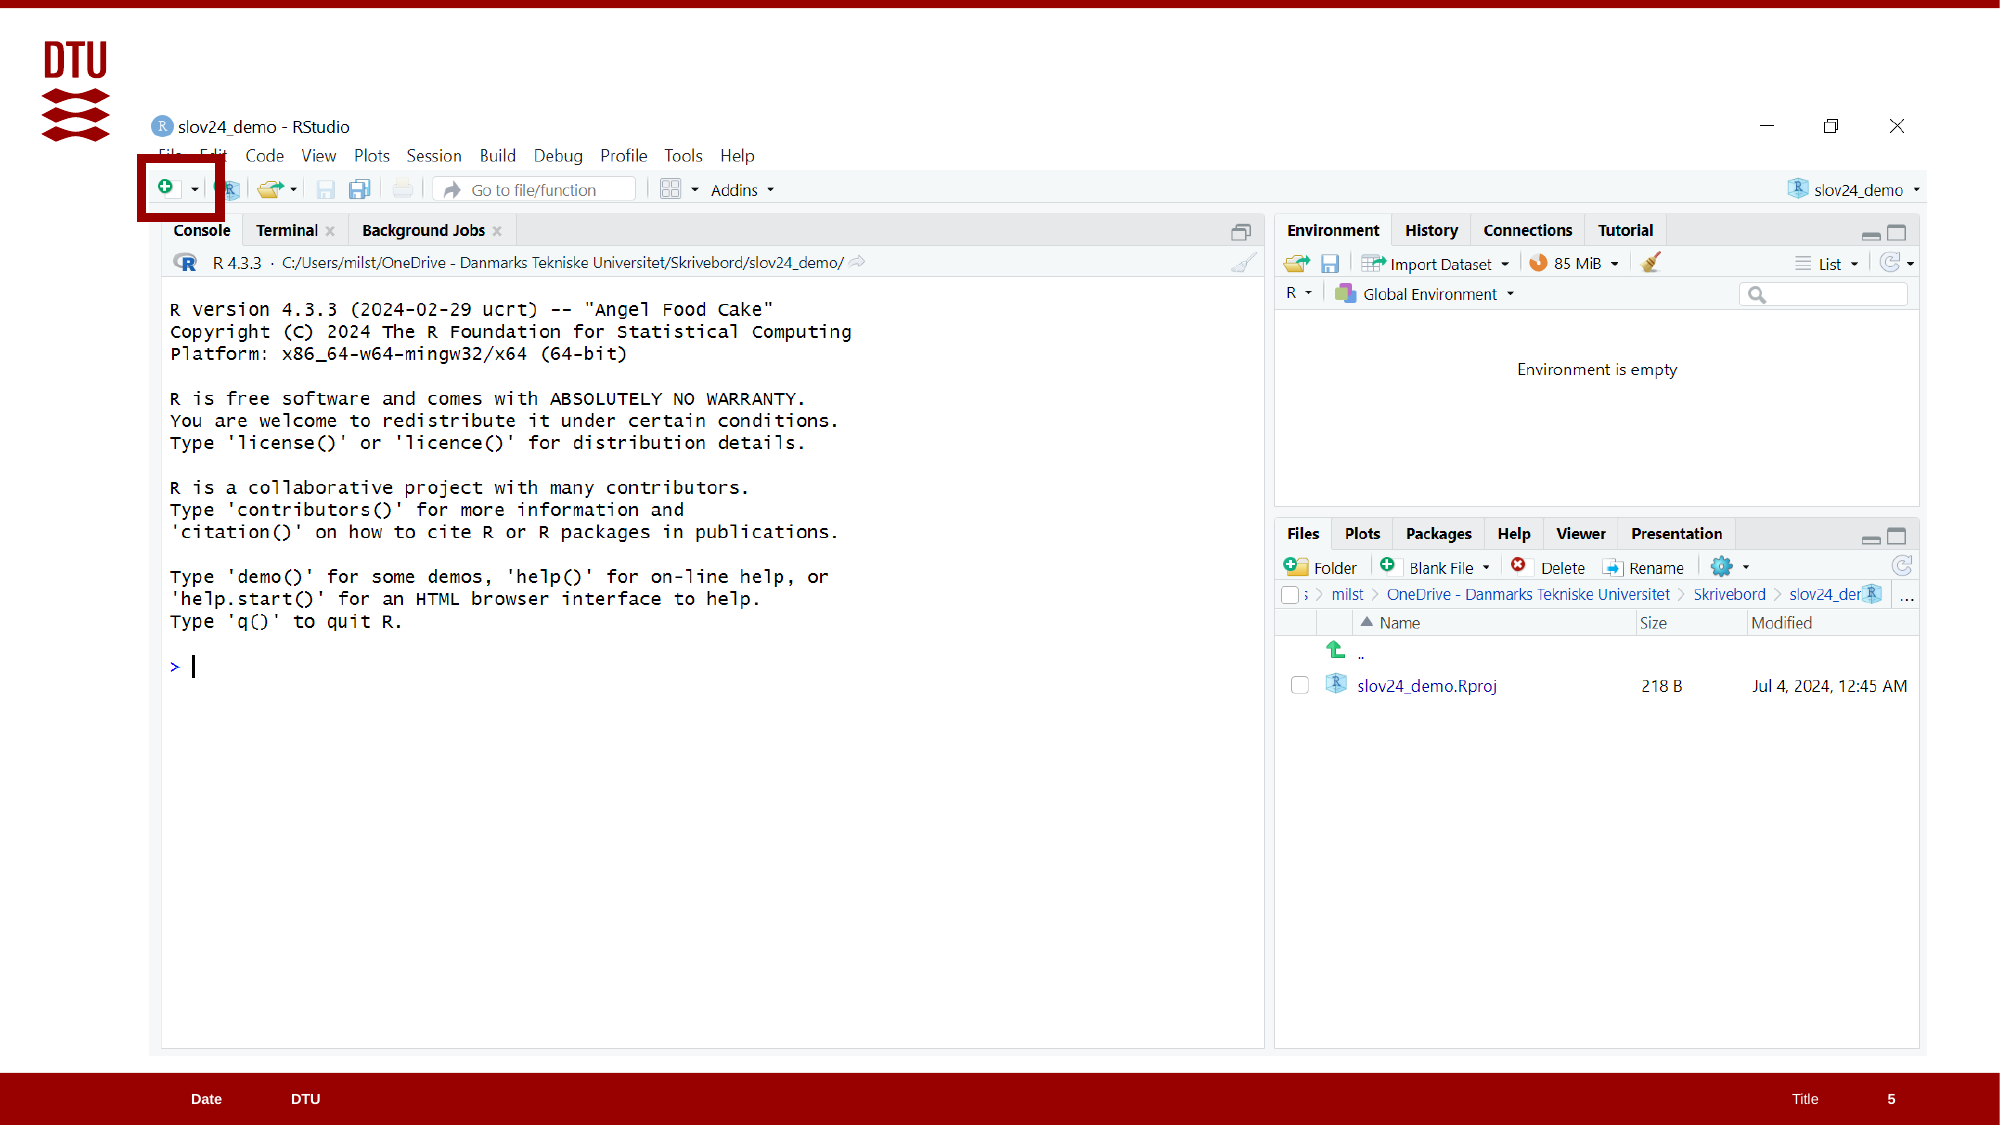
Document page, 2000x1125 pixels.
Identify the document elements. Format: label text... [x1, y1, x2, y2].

slide_number 5 [1887, 1073, 1959, 1125]
picture [149, 109, 1927, 1056]
